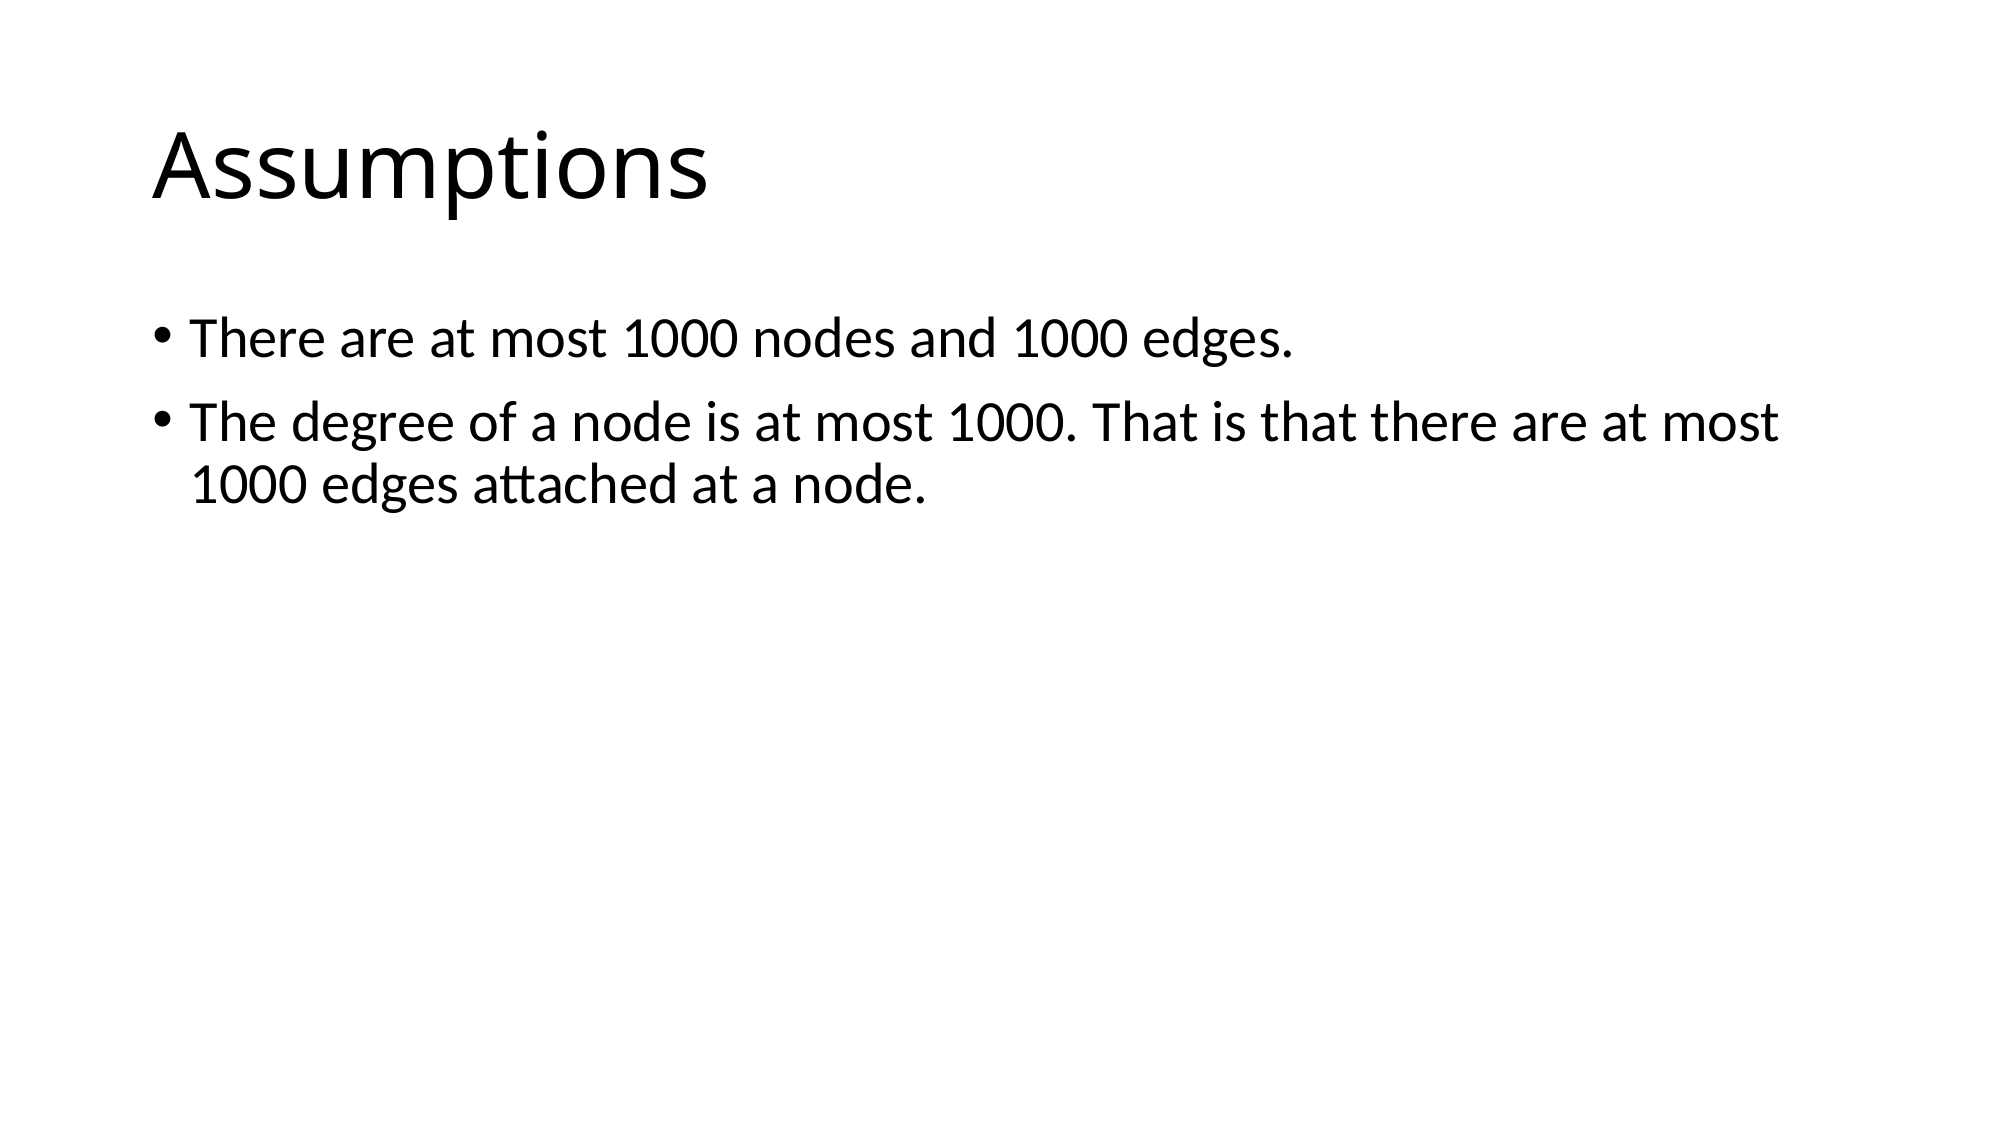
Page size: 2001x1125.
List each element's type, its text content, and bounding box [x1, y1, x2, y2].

title Assumptions [137, 59, 1863, 278]
list There are at most 1000 nodes and 1000 edges. The degree of a node is at most 1000. That is that there are at most 1000 edges attached at a node. [137, 299, 1863, 1014]
